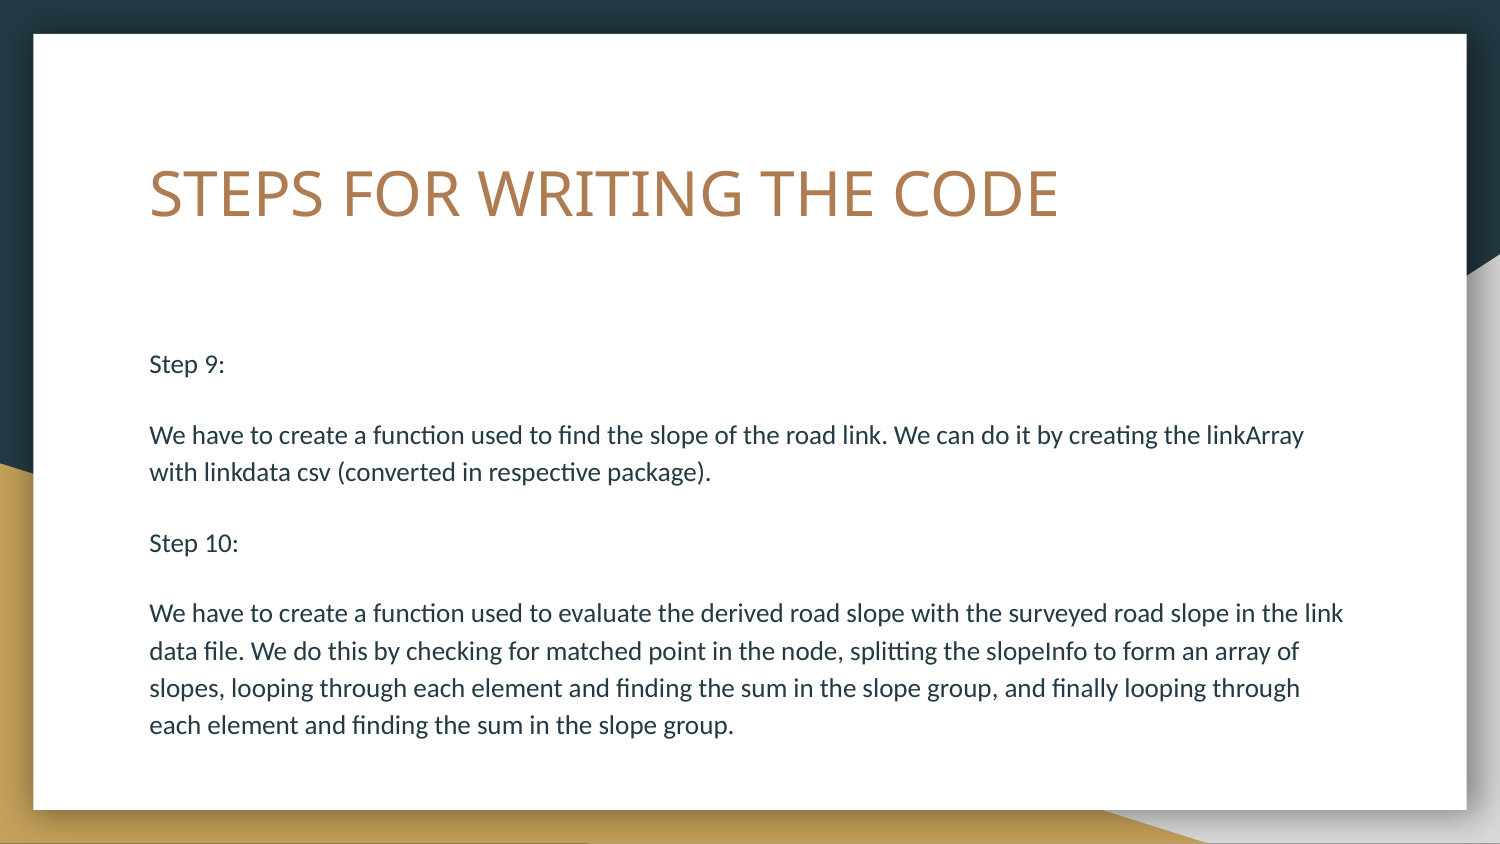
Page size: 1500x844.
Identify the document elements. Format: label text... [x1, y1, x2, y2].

title STEPS FOR WRITING THE CODE [134, 138, 1366, 296]
list Step 9: We have to create a function used to find the slope of the road link. We can do it by creating the linkArray with linkdata csv (converted in respective package). Step 10: We have to create a function used to evaluate the derived road slope with the surveyed road slope in the link data file. We do this by checking for matched point in the node, splitting the slopeInfo to form an array of slopes, looping through each element and finding the sum in the slope group, and finally looping through each element and finding the sum in the slope group. [134, 326, 1366, 729]
